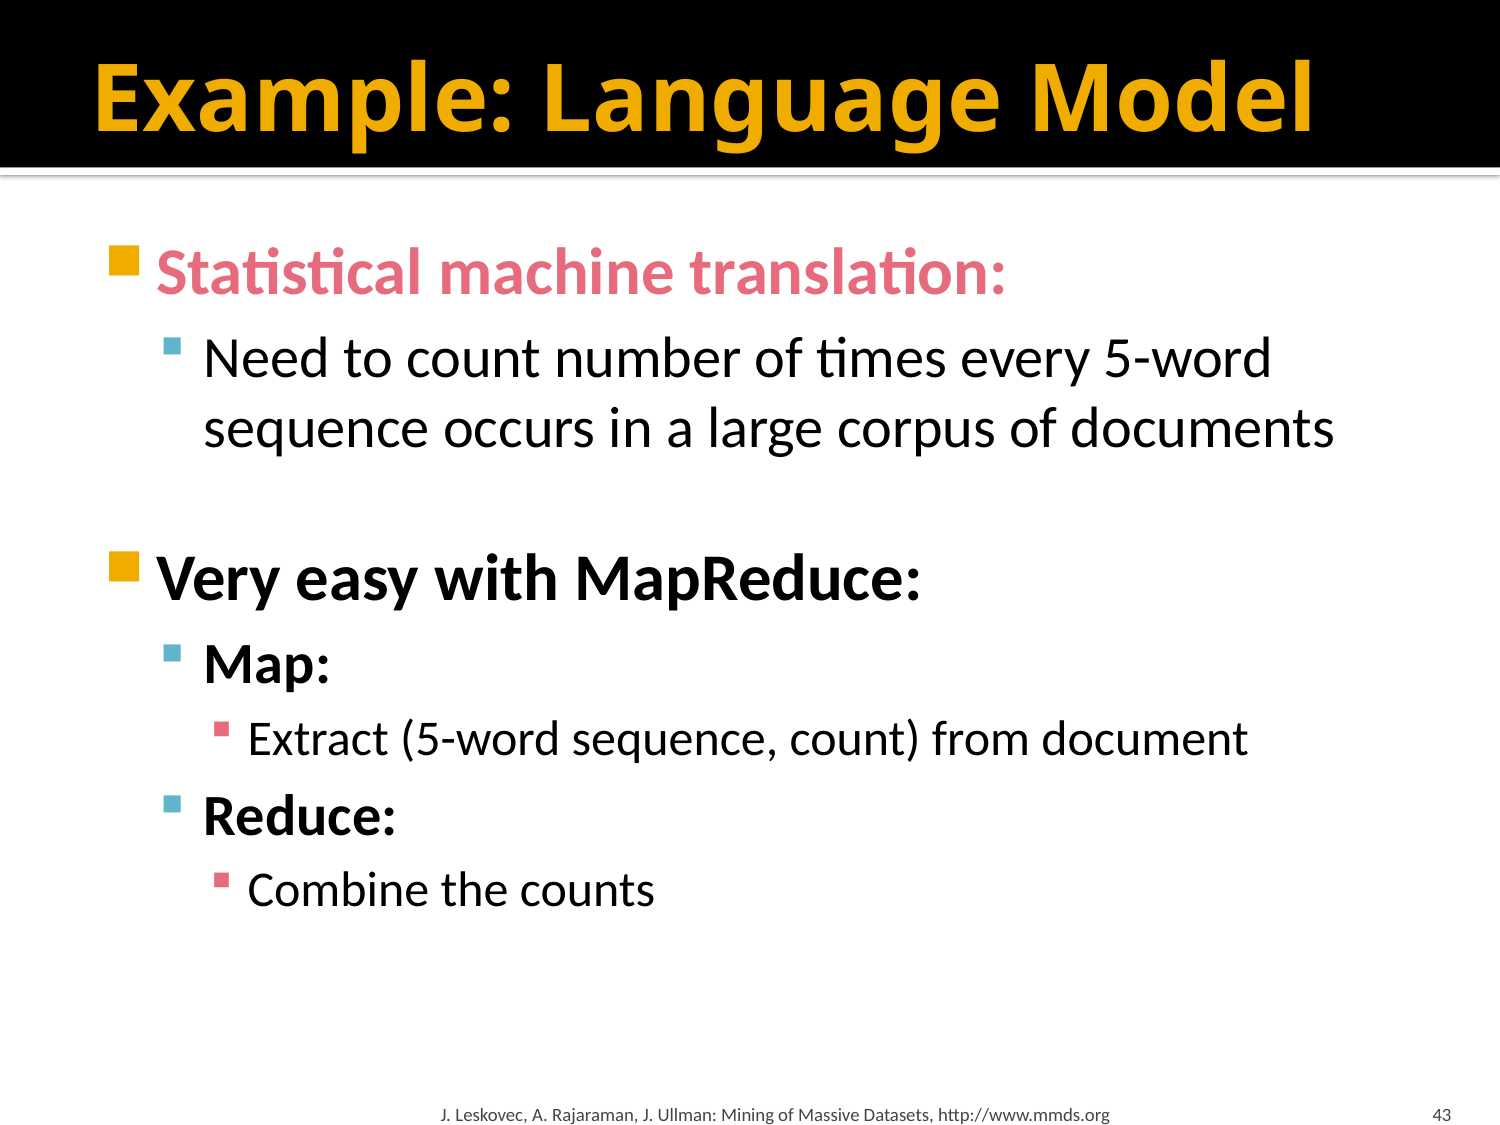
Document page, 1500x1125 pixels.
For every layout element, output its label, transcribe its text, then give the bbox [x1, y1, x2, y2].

list Statistical machine translation: Need to count number of times every 5-word sequence occurs in a large corpus of documents Very easy with MapReduce: Map: Extract (5-word sequence, count) from document Reduce: Combine the counts [75, 212, 1425, 1075]
footer J. Leskovec, A. Rajaraman, J. Ullman: Mining of Massive Datasets, http://www.mmds.org [433, 1080, 1337, 1125]
slide_number 43 [1345, 1080, 1467, 1125]
title Example: Language Model [75, 12, 1425, 175]
